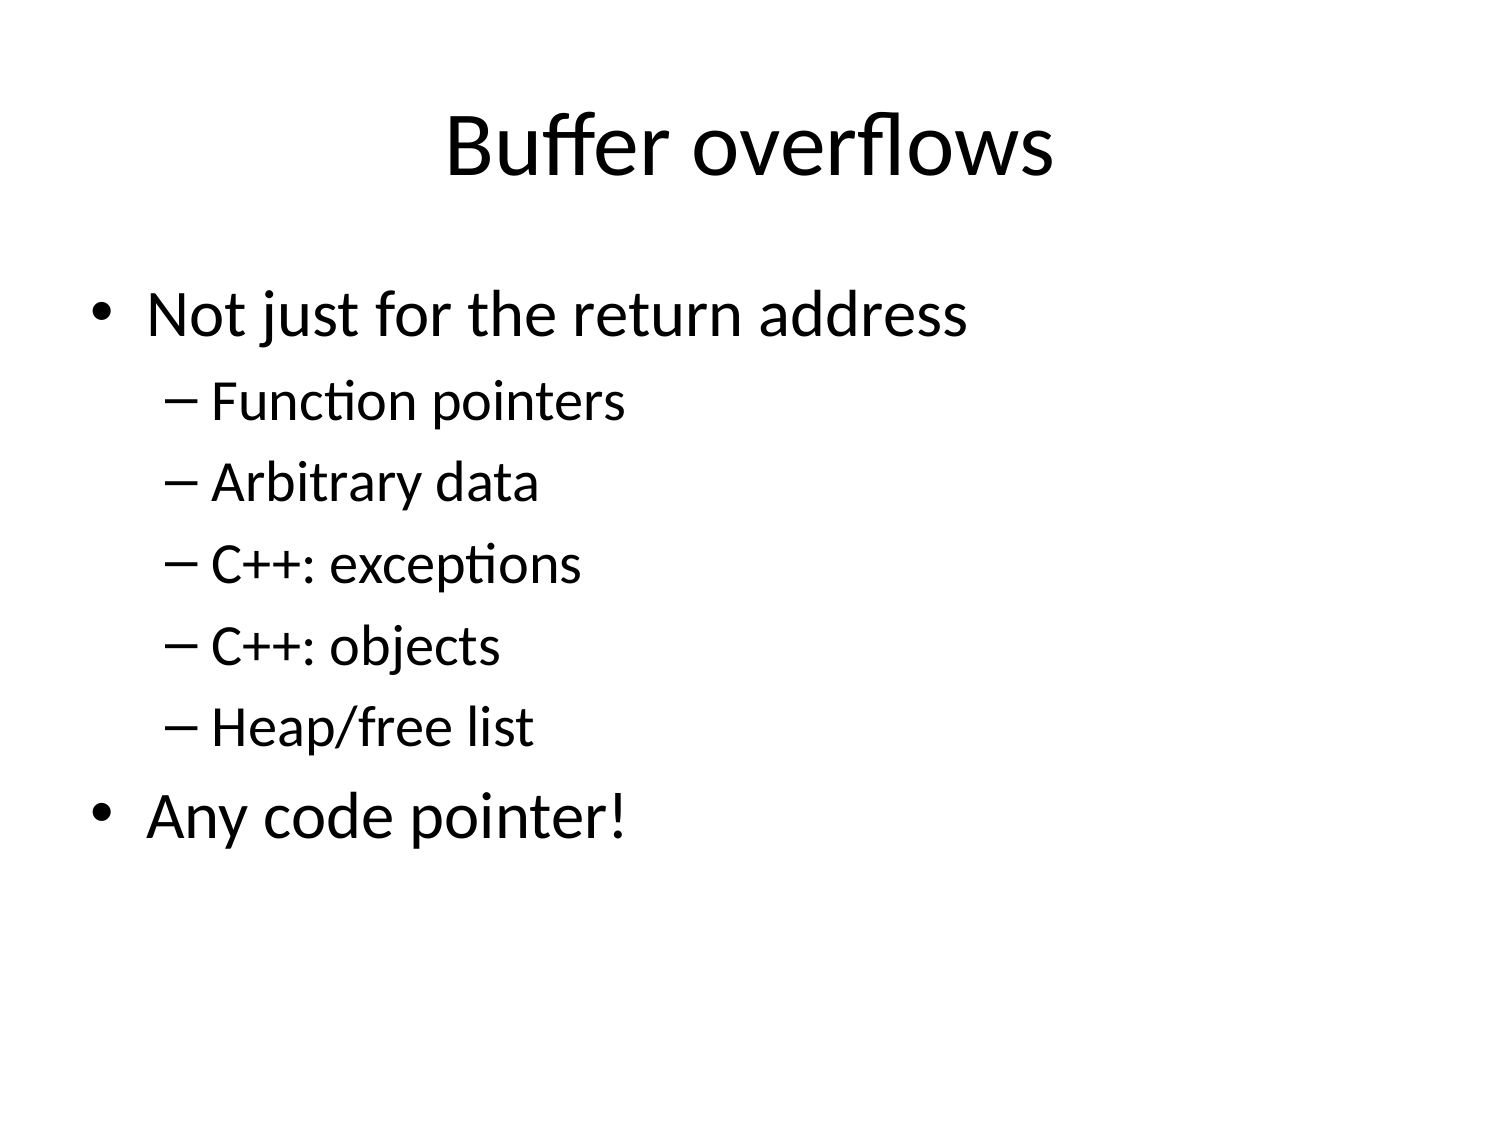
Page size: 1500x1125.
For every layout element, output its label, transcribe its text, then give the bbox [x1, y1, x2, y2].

title Buffer overflows [75, 45, 1425, 233]
list Not just for the return address Function pointers Arbitrary data C++: exceptions C++: objects Heap/free list Any code pointer! [75, 262, 1425, 1005]
